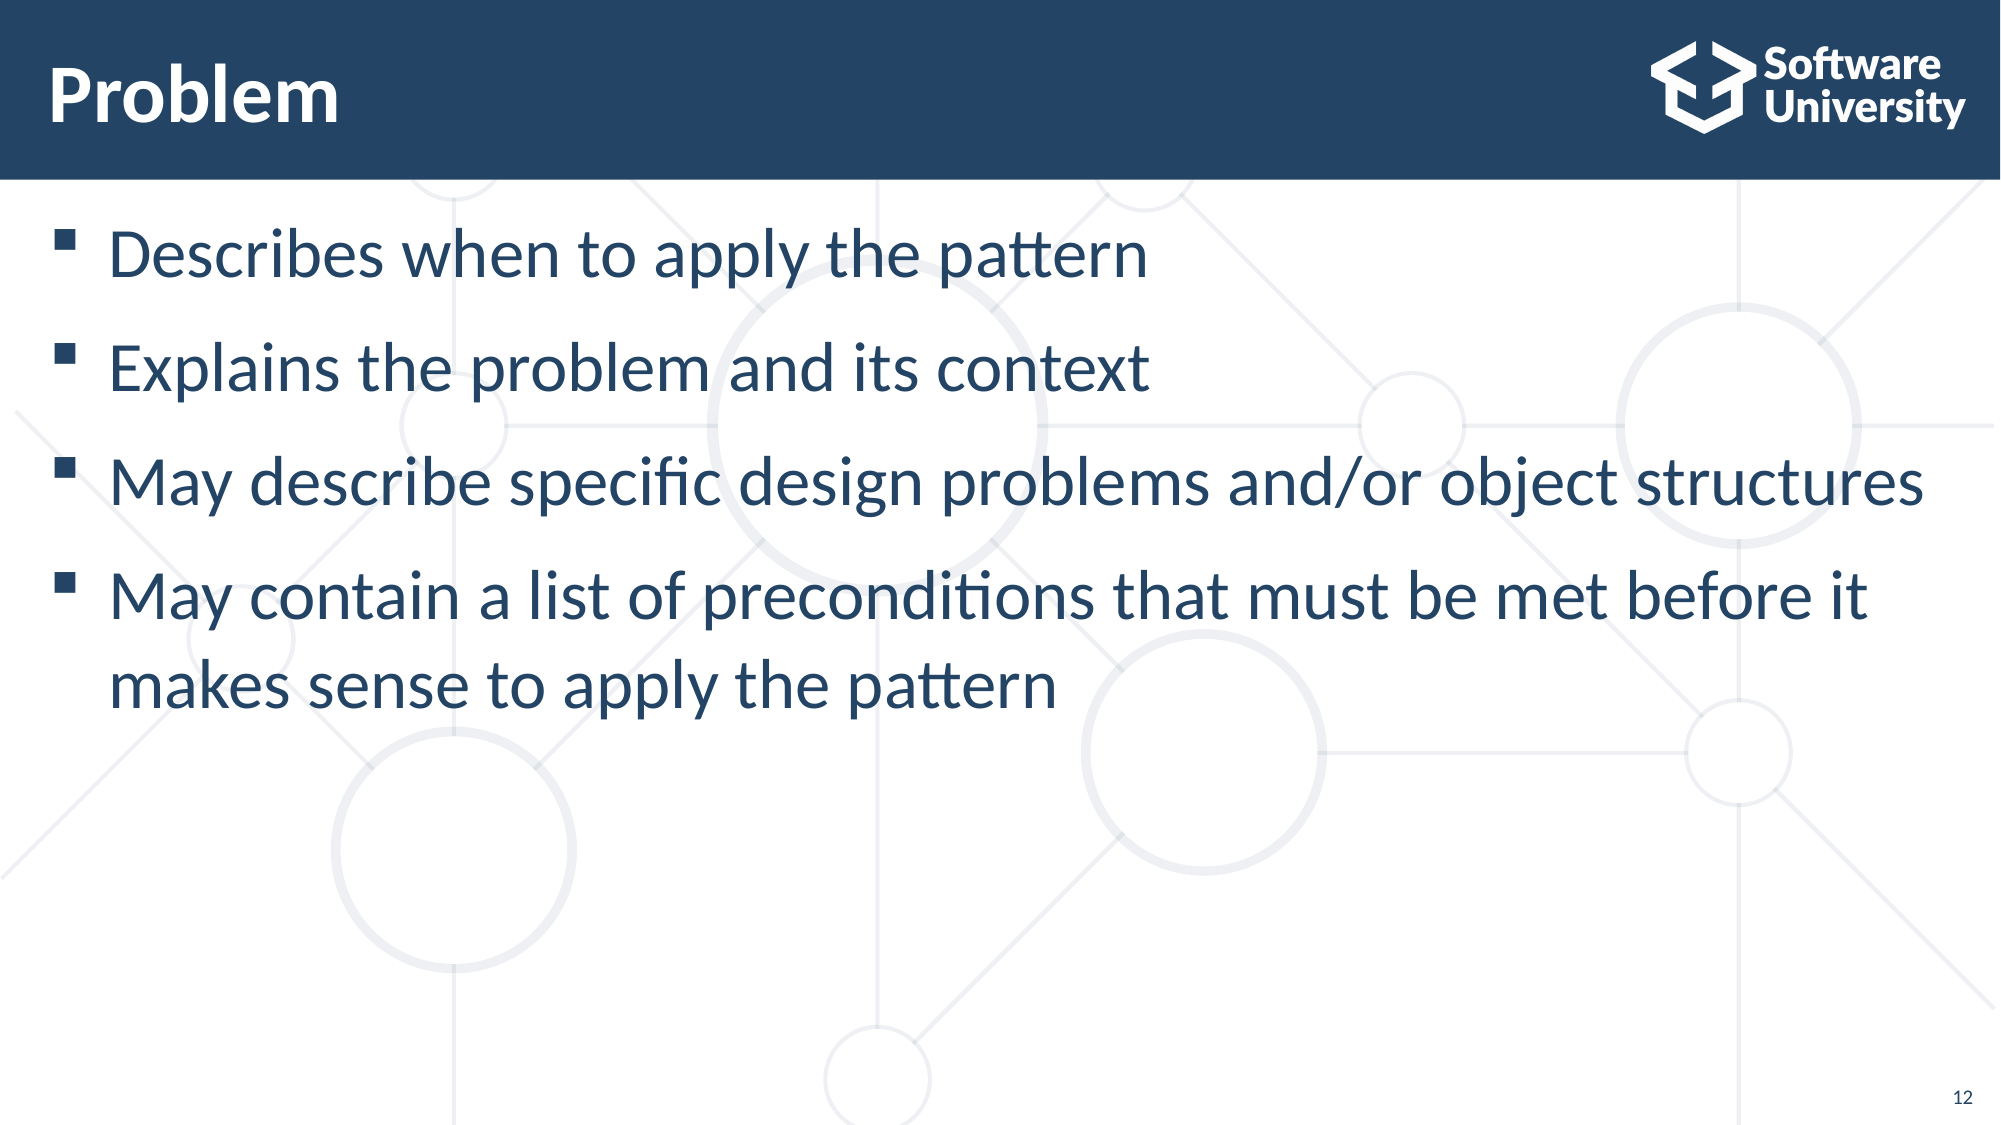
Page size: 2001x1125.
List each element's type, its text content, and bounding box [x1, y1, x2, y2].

list Describes when to apply the pattern Explains the problem and its context May describe specific design problems and/or object structures May contain a list of preconditions that must be met before it makes sense to apply the pattern [31, 196, 1970, 1104]
title Problem [31, 16, 1625, 162]
picture [1651, 41, 1966, 134]
slide_number 12 [1927, 1067, 1989, 1117]
